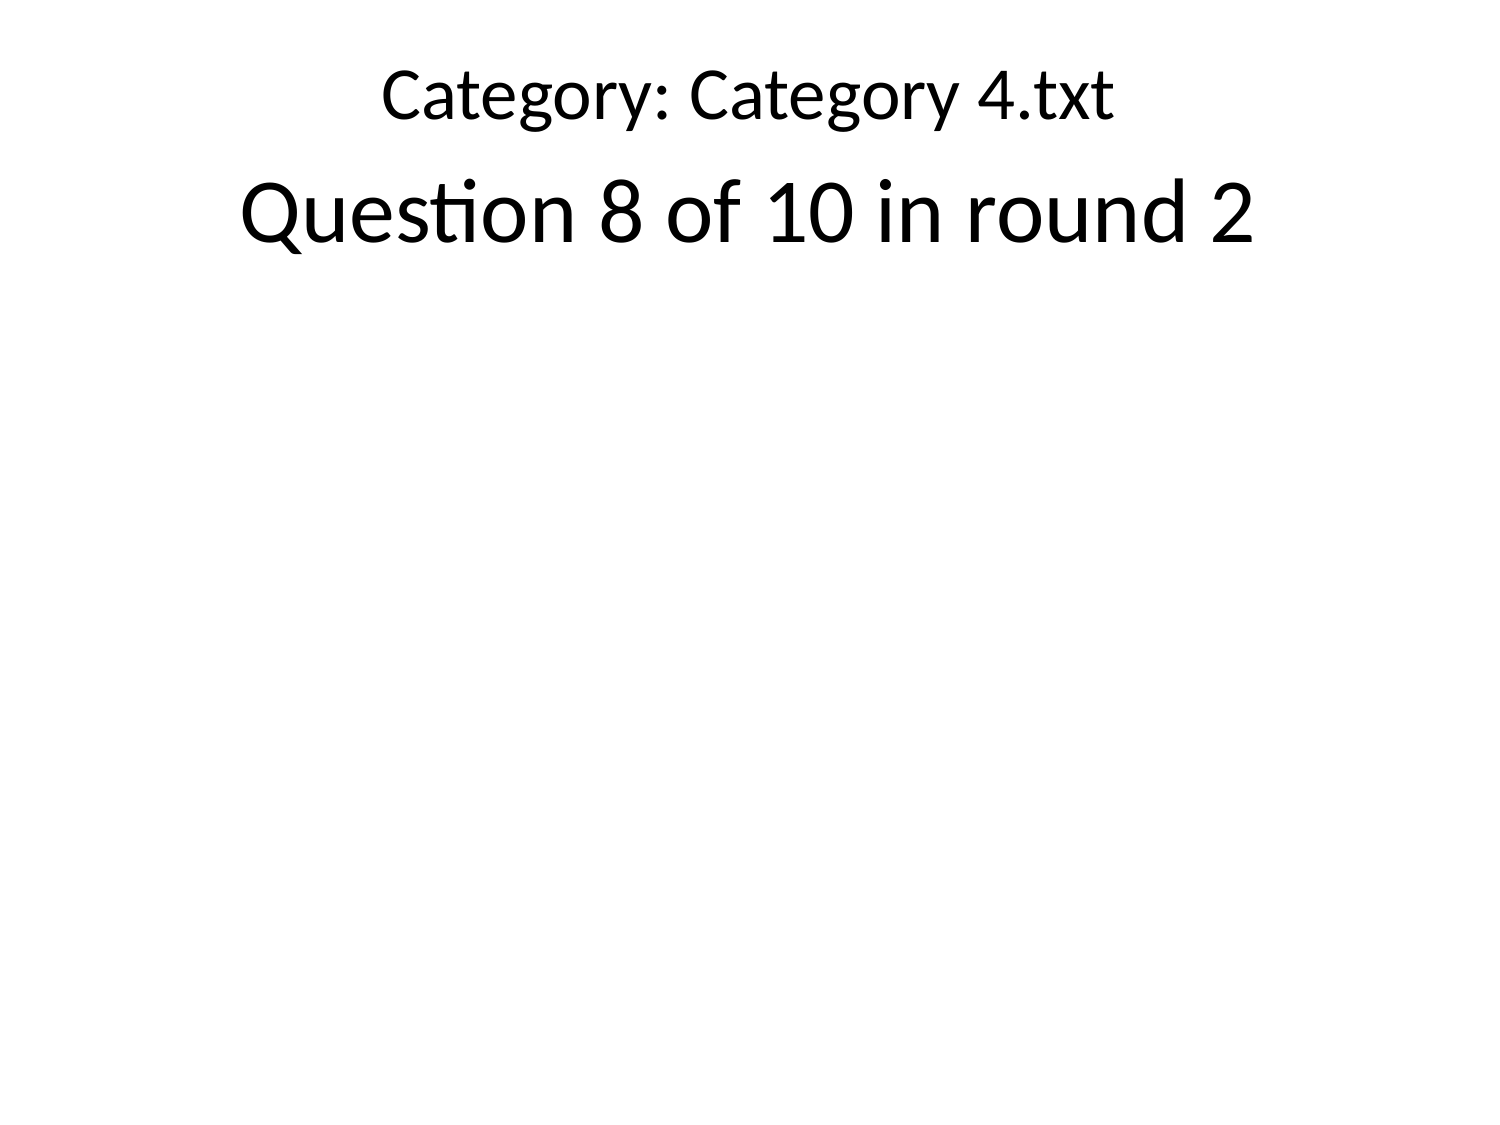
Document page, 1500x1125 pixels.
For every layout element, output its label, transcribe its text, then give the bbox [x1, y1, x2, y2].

text_box Category: Category 4.txt [35, 37, 1463, 143]
text_box Question 8 of 10 in round 2 [35, 143, 1463, 765]
